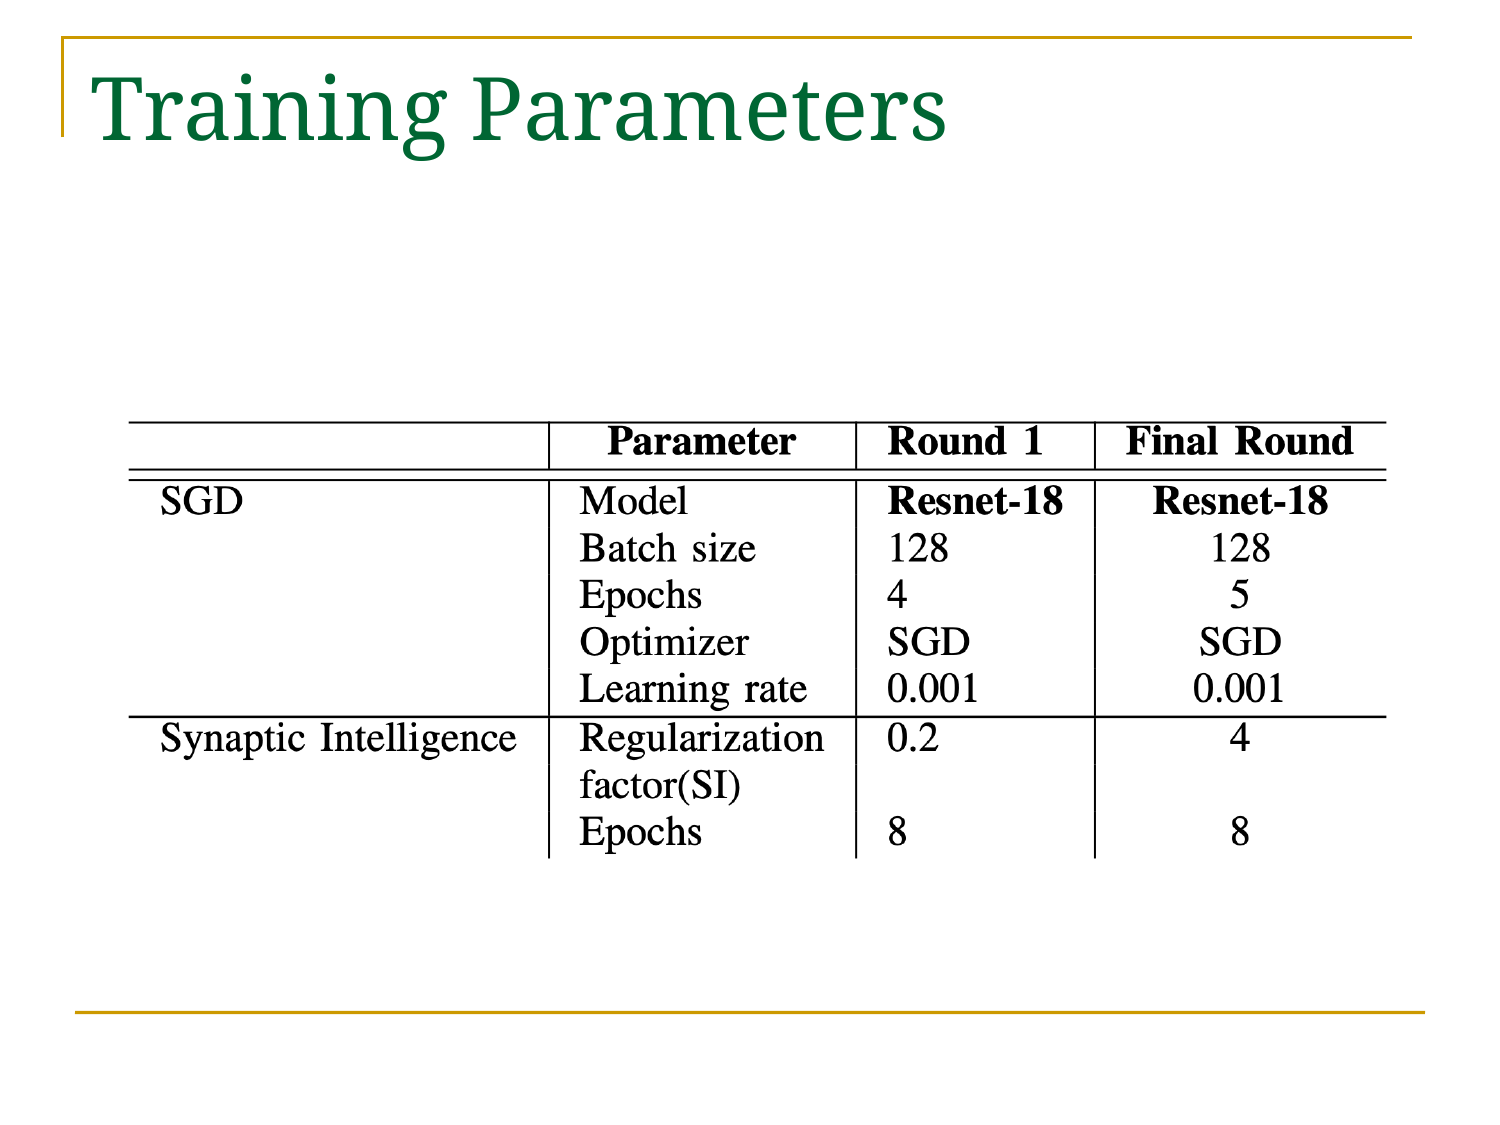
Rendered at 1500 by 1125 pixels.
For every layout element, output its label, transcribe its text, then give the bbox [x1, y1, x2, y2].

picture [88, 409, 1412, 859]
title Training Parameters [75, 45, 1425, 233]
